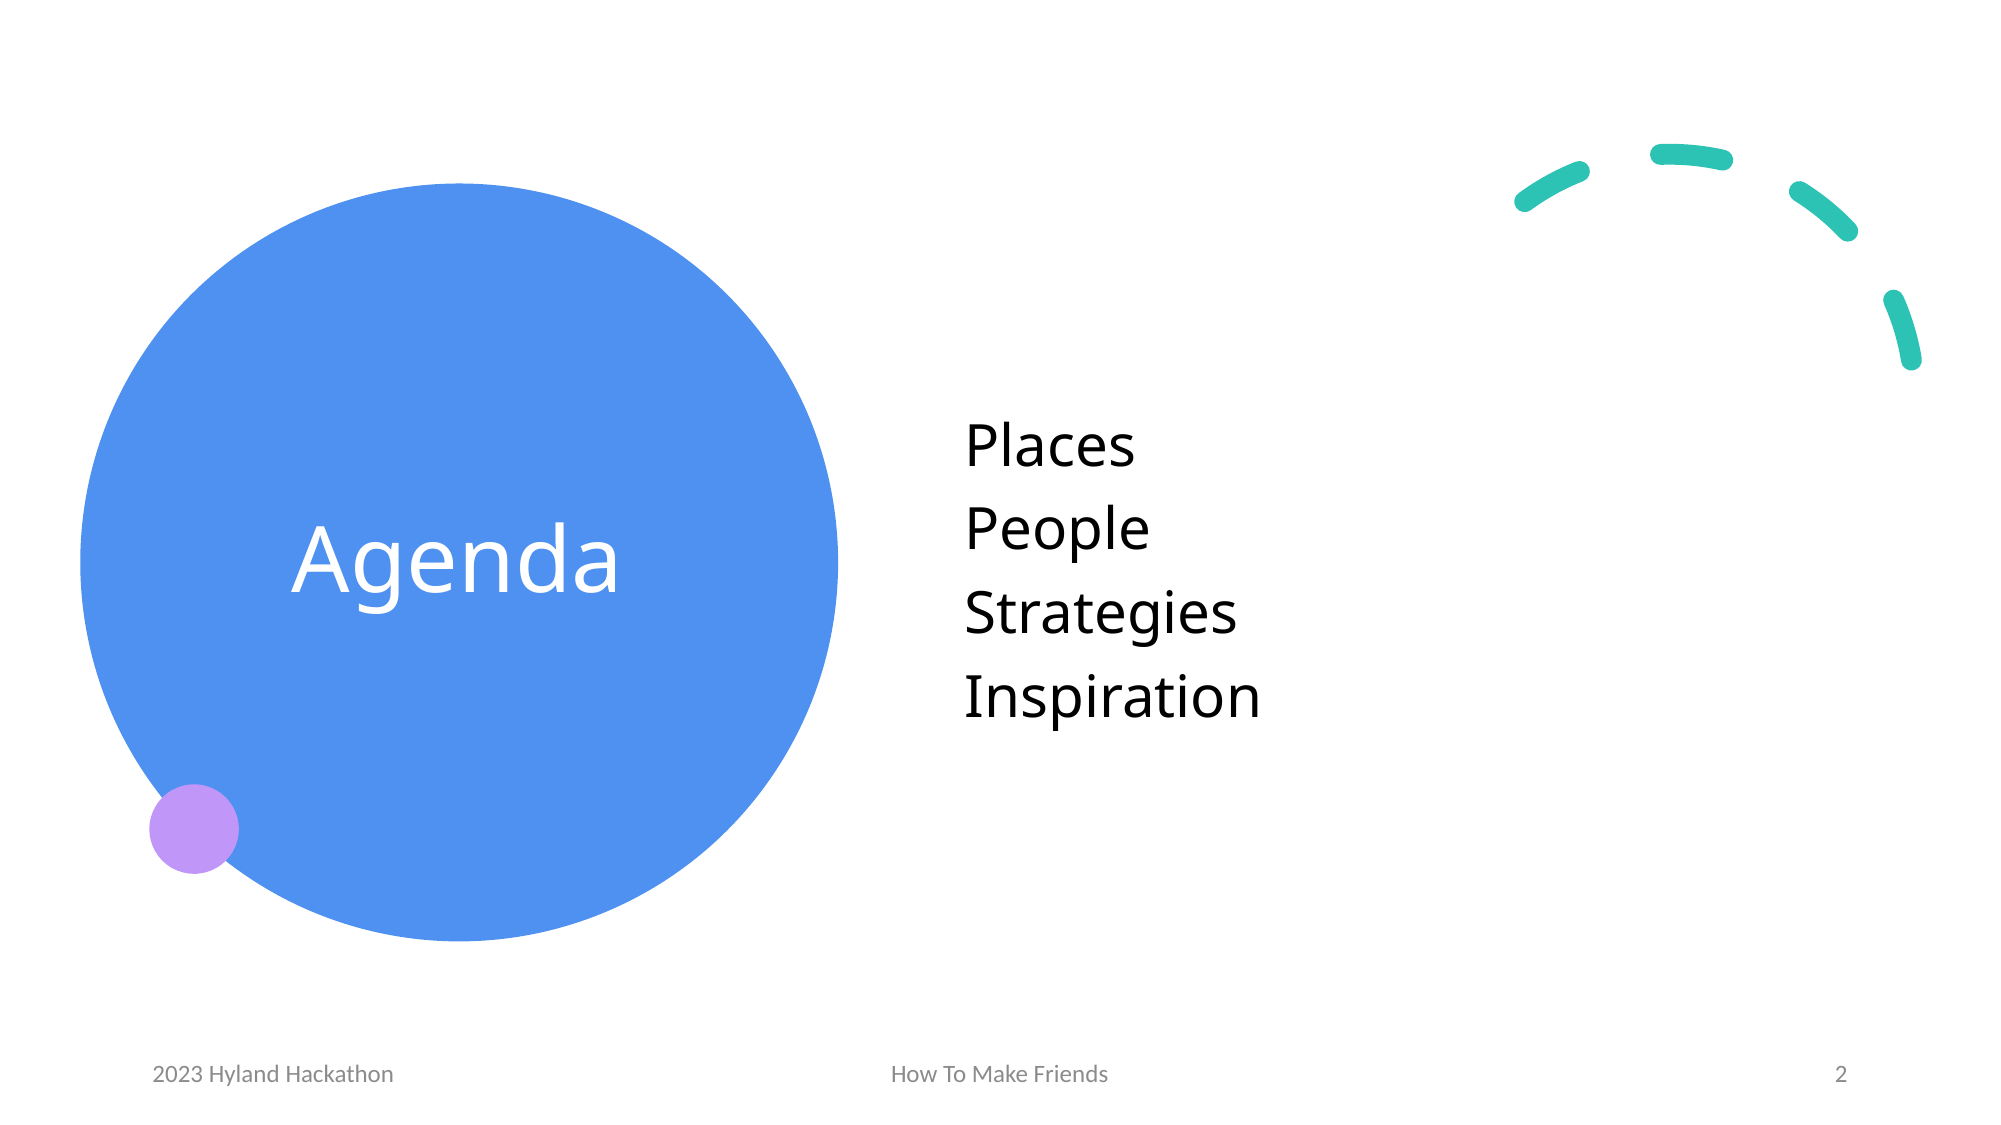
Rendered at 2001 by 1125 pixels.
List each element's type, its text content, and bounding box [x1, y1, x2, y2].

title Agenda [191, 229, 723, 897]
slide_number 2023 Hyland Hackathon [137, 1042, 588, 1103]
list Places People Strategies Inspiration [949, 250, 1788, 896]
footer How To Make Friends [662, 1042, 1338, 1103]
slide_number 2 [1412, 1042, 1863, 1103]
